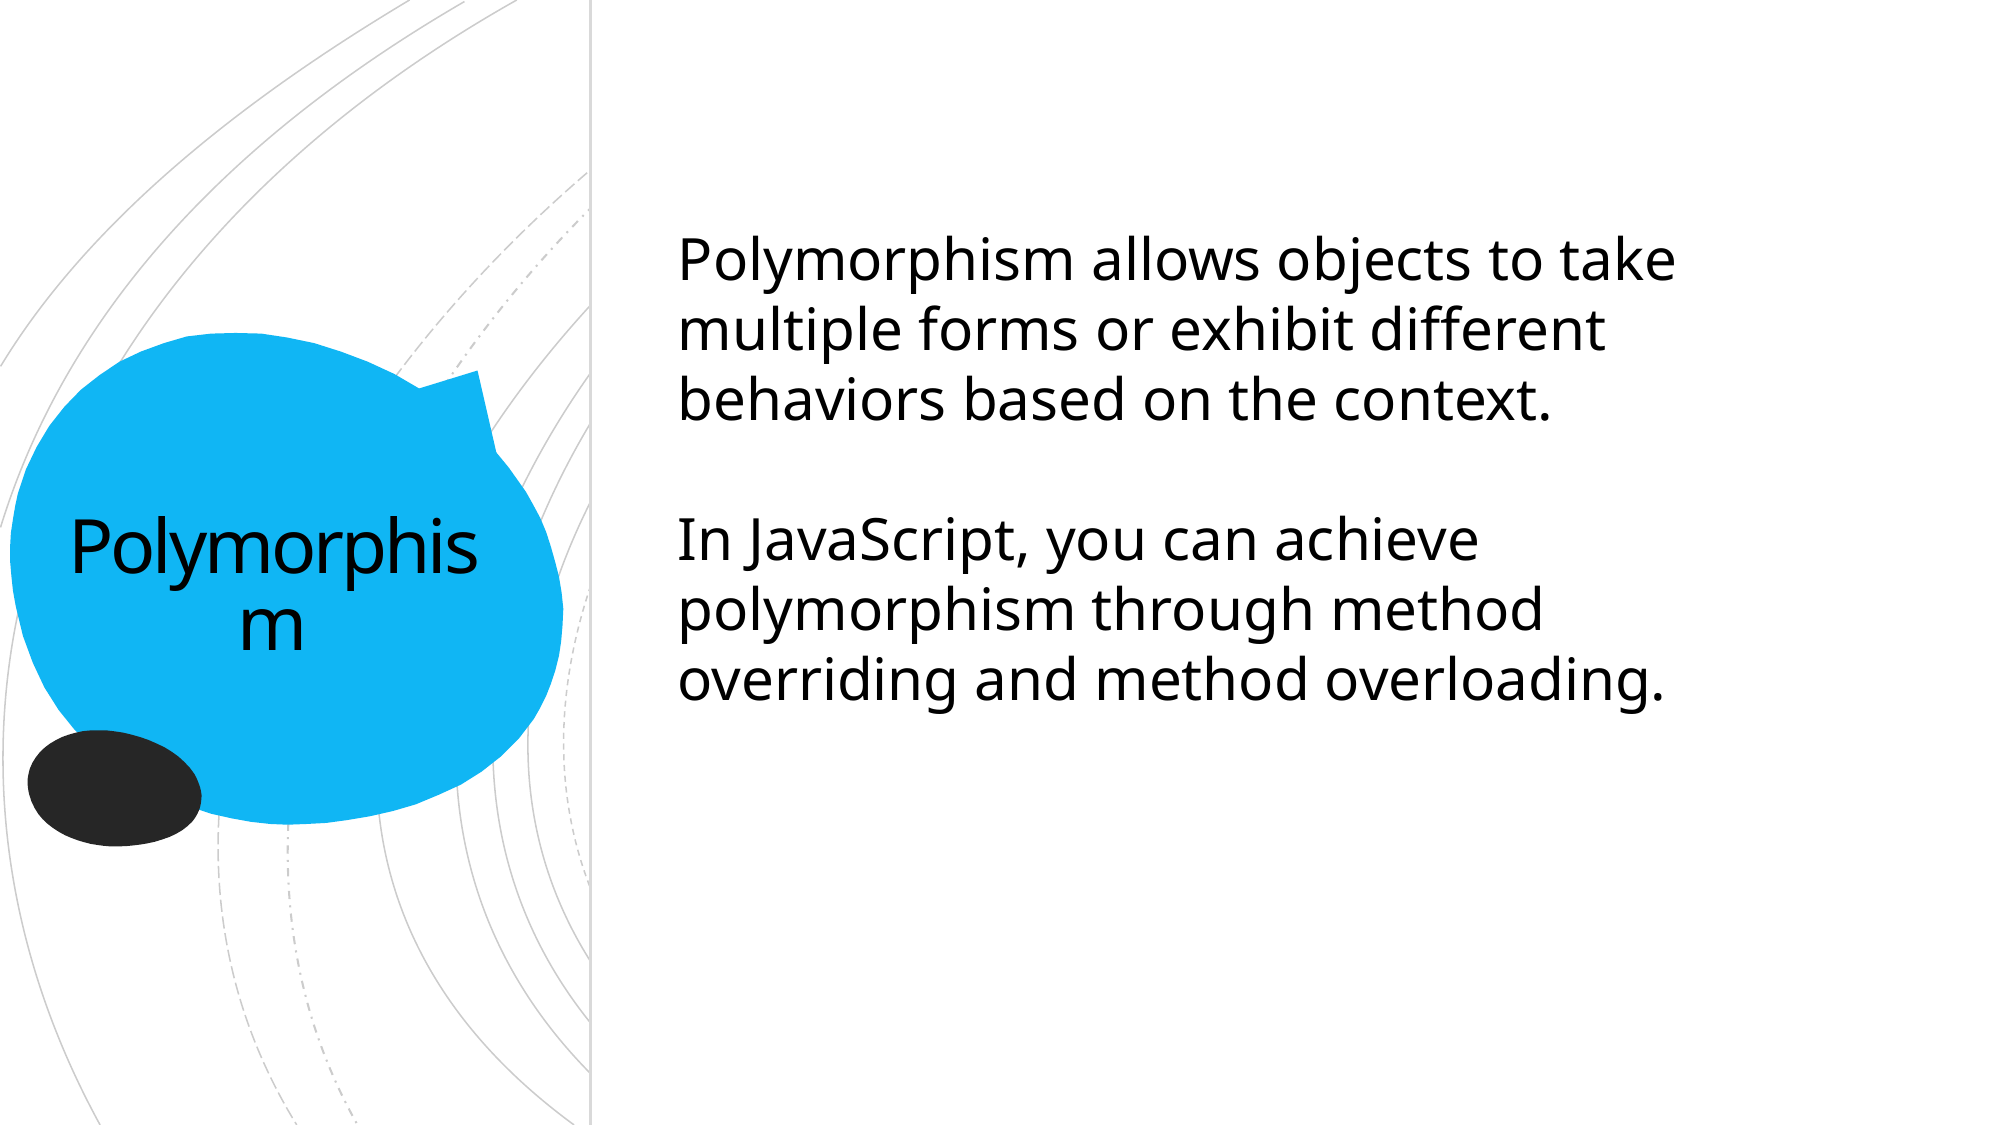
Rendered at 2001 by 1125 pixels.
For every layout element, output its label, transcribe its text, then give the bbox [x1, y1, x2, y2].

text_box Polymorphism allows objects to take multiple forms or exhibit different behaviors based on the context. In JavaScript, you can achieve polymorphism through method overriding and method overloading. [663, 214, 1827, 720]
title Polymorphism [0, 379, 546, 799]
